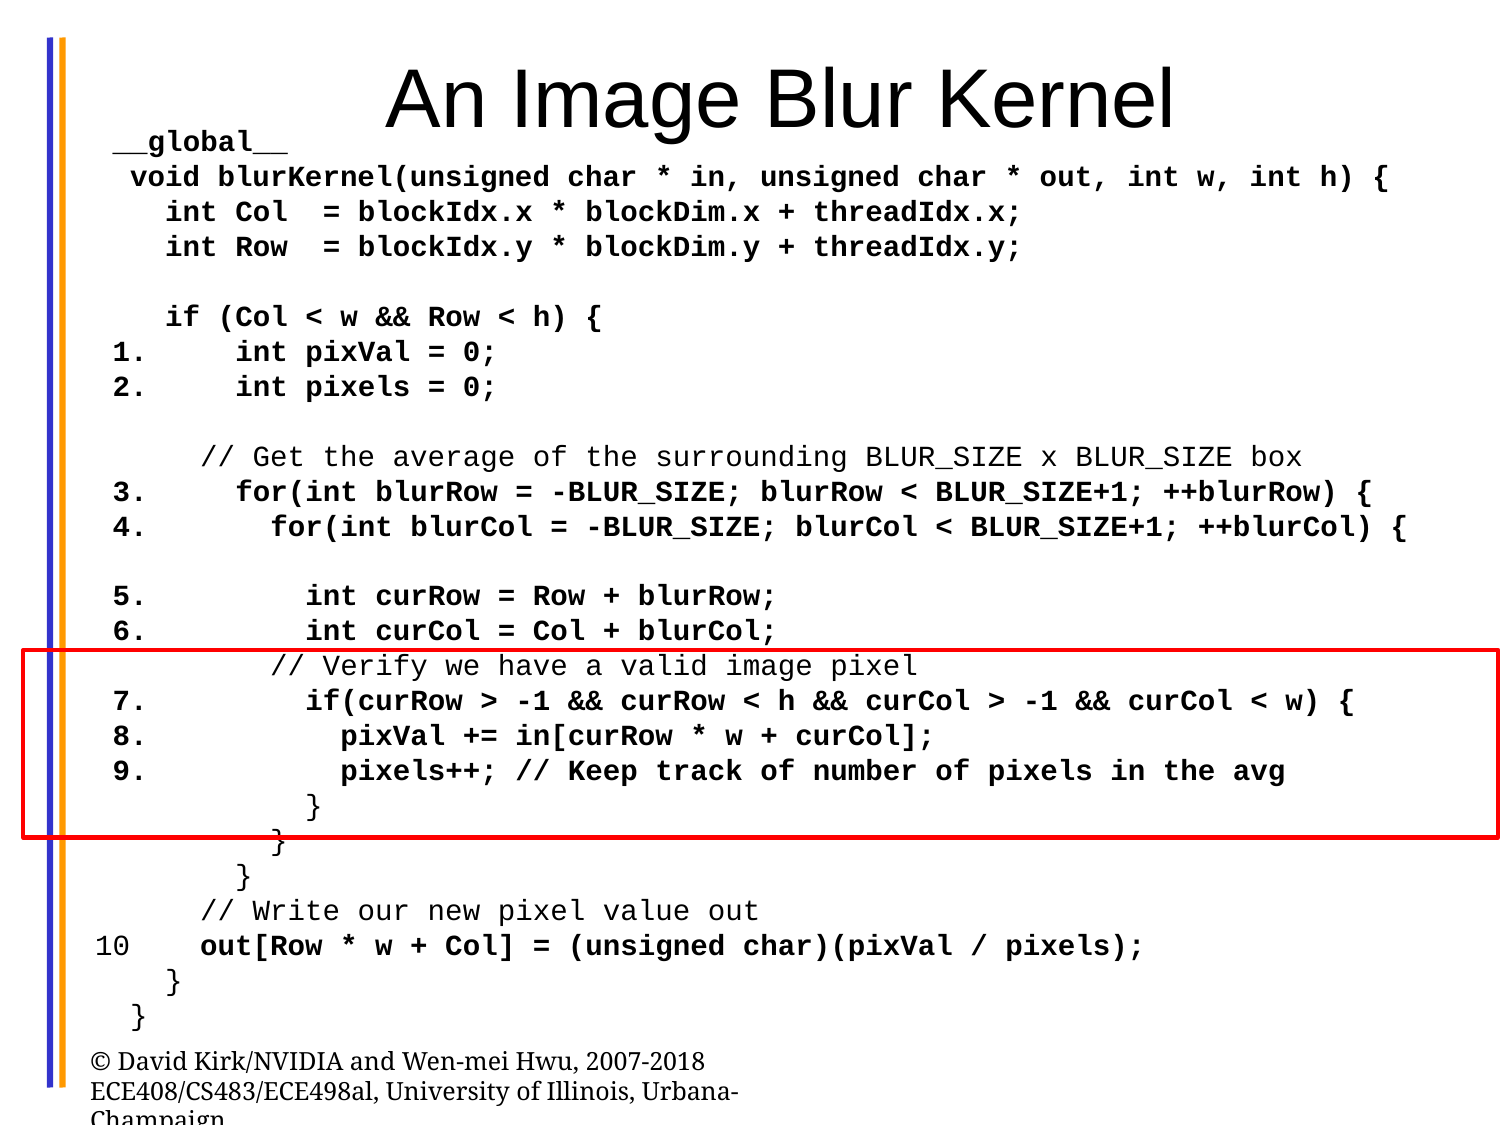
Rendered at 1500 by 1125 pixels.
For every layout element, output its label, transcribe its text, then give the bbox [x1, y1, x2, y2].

text_box __global__ void blurKernel(unsigned char * in, unsigned char * out, int w, int h) { int Col = blockIdx.x * blockDim.x + threadIdx.x; int Row = blockIdx.y * blockDim.y + threadIdx.y; if (Col < w && Row < h) { 1. int pixVal = 0; 2. int pixels = 0; // Get the average of the surrounding BLUR_SIZE x BLUR_SIZE box 3. for(int blurRow = -BLUR_SIZE; blurRow < BLUR_SIZE+1; ++blurRow) { 4. for(int blurCol = -BLUR_SIZE; blurCol < BLUR_SIZE+1; ++blurCol) { 5. int curRow = Row + blurRow; 6. int curCol = Col + blurCol; // Verify we have a valid image pixel 7. if(curRow > -1 && curRow < h && curCol > -1 && curCol < w) { 8. pixVal += in[curRow * w + curCol]; 9. pixels++; // Keep track of number of pixels in the avg } } } // Write our new pixel value out 10 out[Row * w + Col] = (unsigned char)(pixVal / pixels); } } [80, 114, 1481, 648]
text_box [21, 648, 1500, 840]
title An Image Blur Kernel [99, 0, 1463, 188]
footer © David Kirk/NVIDIA and Wen-mei Hwu, 2007-2018 ECE408/CS483/ECE498al, University of Illinois, Urbana-Champaign [74, 1037, 888, 1113]
text_box __global__ void blurKernel(unsigned char * in, unsigned char * out, int w, int h) { int Col = blockIdx.x * blockDim.x + threadIdx.x; int Row = blockIdx.y * blockDim.y + threadIdx.y; if (Col < w && Row < h) { 1. int pixVal = 0; 2. int pixels = 0; // Get the average of the surrounding BLUR_SIZE x BLUR_SIZE box 3. for(int blurRow = -BLUR_SIZE; blurRow < BLUR_SIZE+1; ++blurRow) { 4. for(int blurCol = -BLUR_SIZE; blurCol < BLUR_SIZE+1; ++blurCol) { 5. int curRow = Row + blurRow; 6. int curCol = Col + blurCol; // Verify we have a valid image pixel 7. if(curRow > -1 && curRow < h && curCol > -1 && curCol < w) { 8. pixVal += in[curRow * w + curCol]; 9. pixels++; // Keep track of number of pixels in the avg } } } // Write our new pixel value out 10 out[Row * w + Col] = (unsigned char)(pixVal / pixels); } } [80, 840, 1481, 1039]
